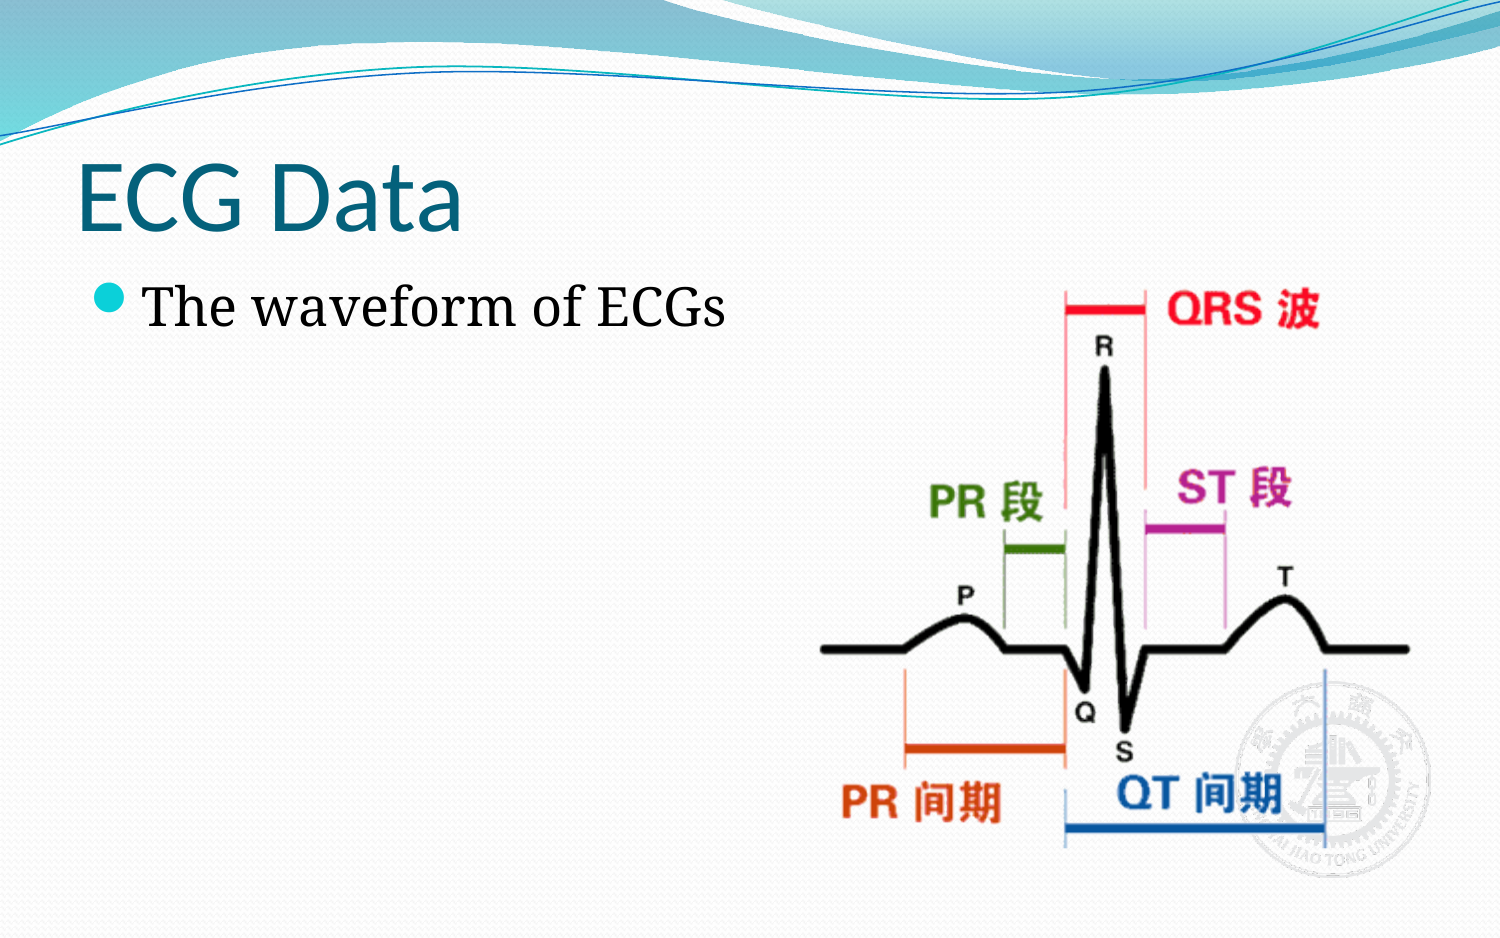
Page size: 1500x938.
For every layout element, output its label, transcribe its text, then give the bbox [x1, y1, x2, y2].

picture [1234, 681, 1431, 878]
list The waveform of ECGs [75, 264, 1425, 865]
picture [803, 268, 1424, 859]
title ECG Data [75, 96, 1425, 253]
